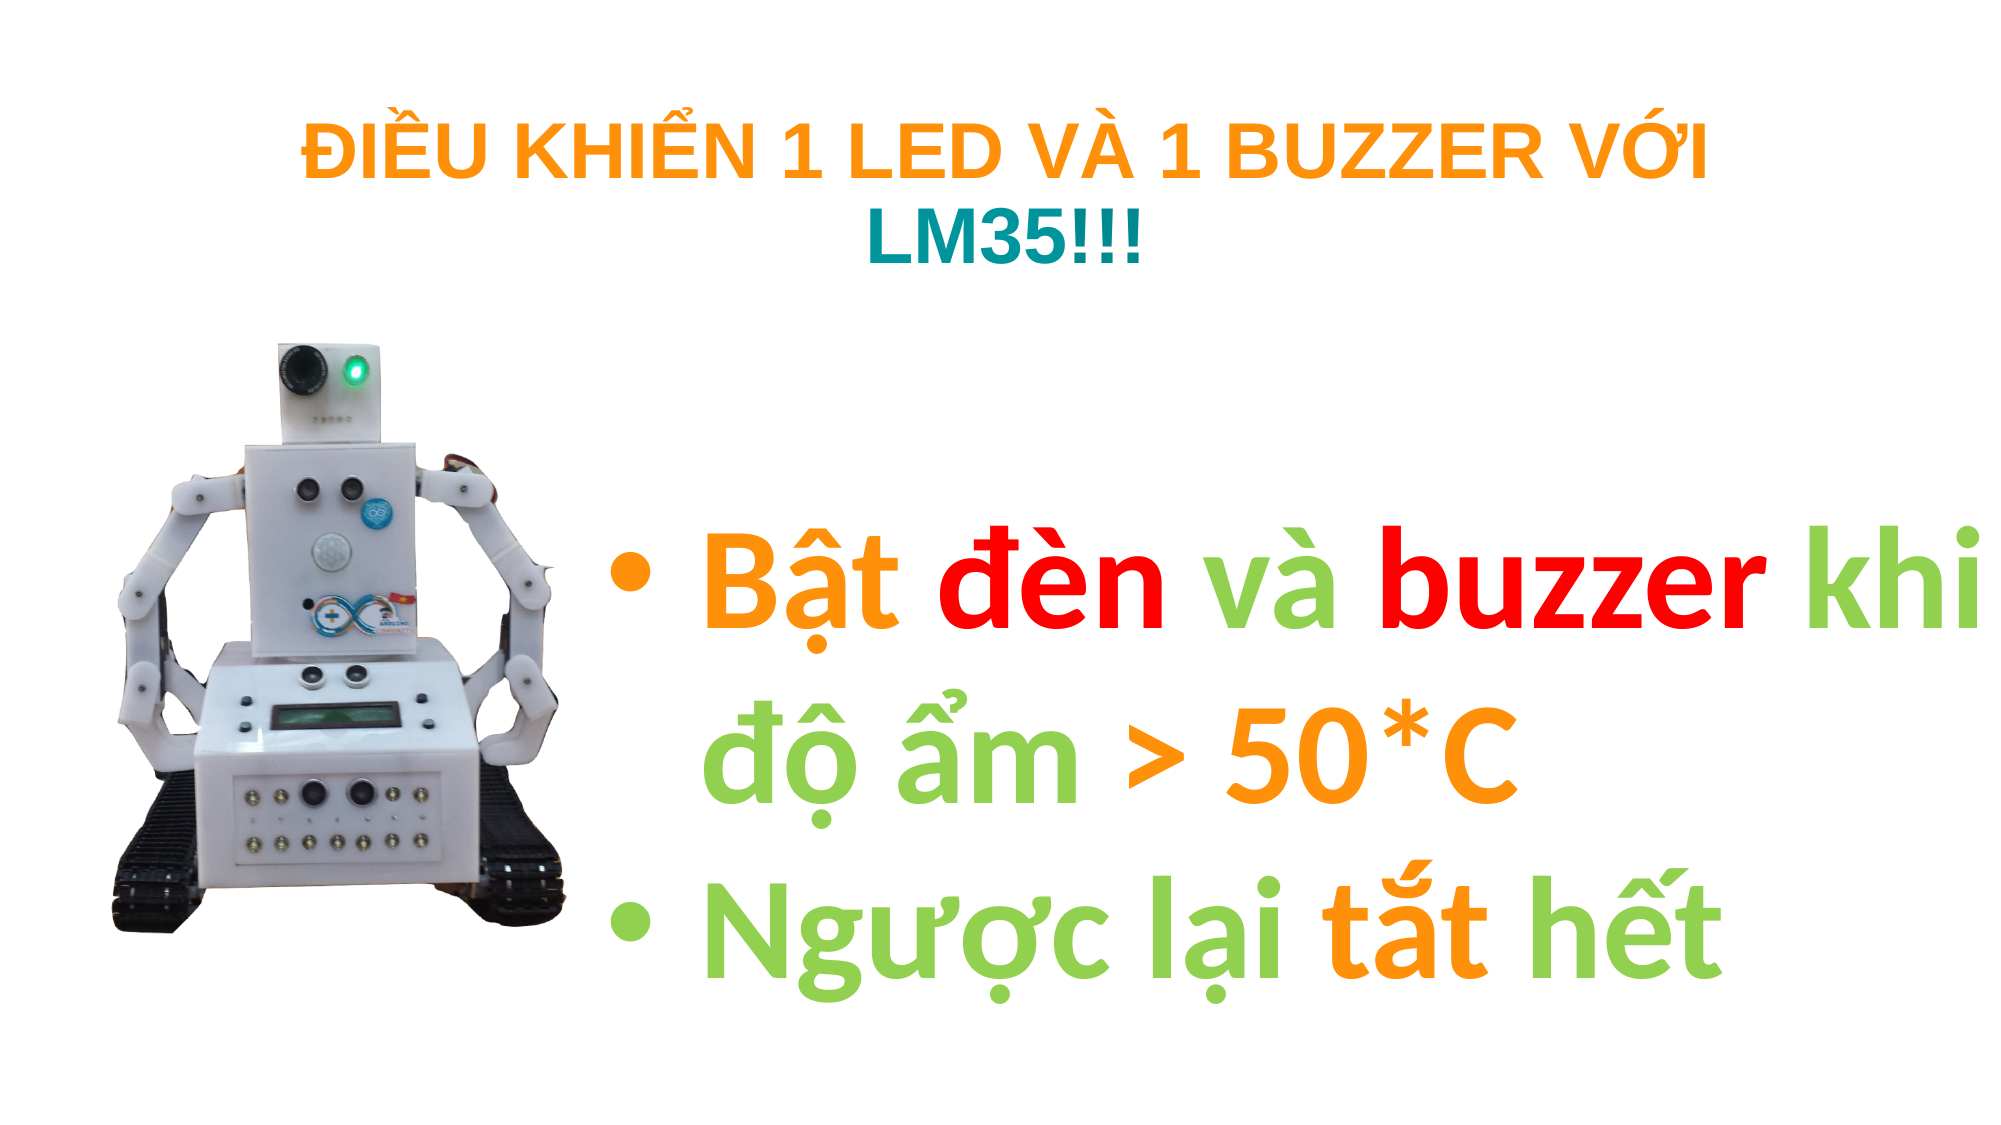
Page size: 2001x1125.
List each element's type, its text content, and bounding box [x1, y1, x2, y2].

text_box Điều khiển 1 led và 1 buzzer với LM35!!! [156, 64, 1857, 327]
picture [89, 326, 591, 960]
text_box Bật đèn và buzzer khi độ ẩm > 50*C Ngược lại tắt hết [590, 475, 2000, 1115]
